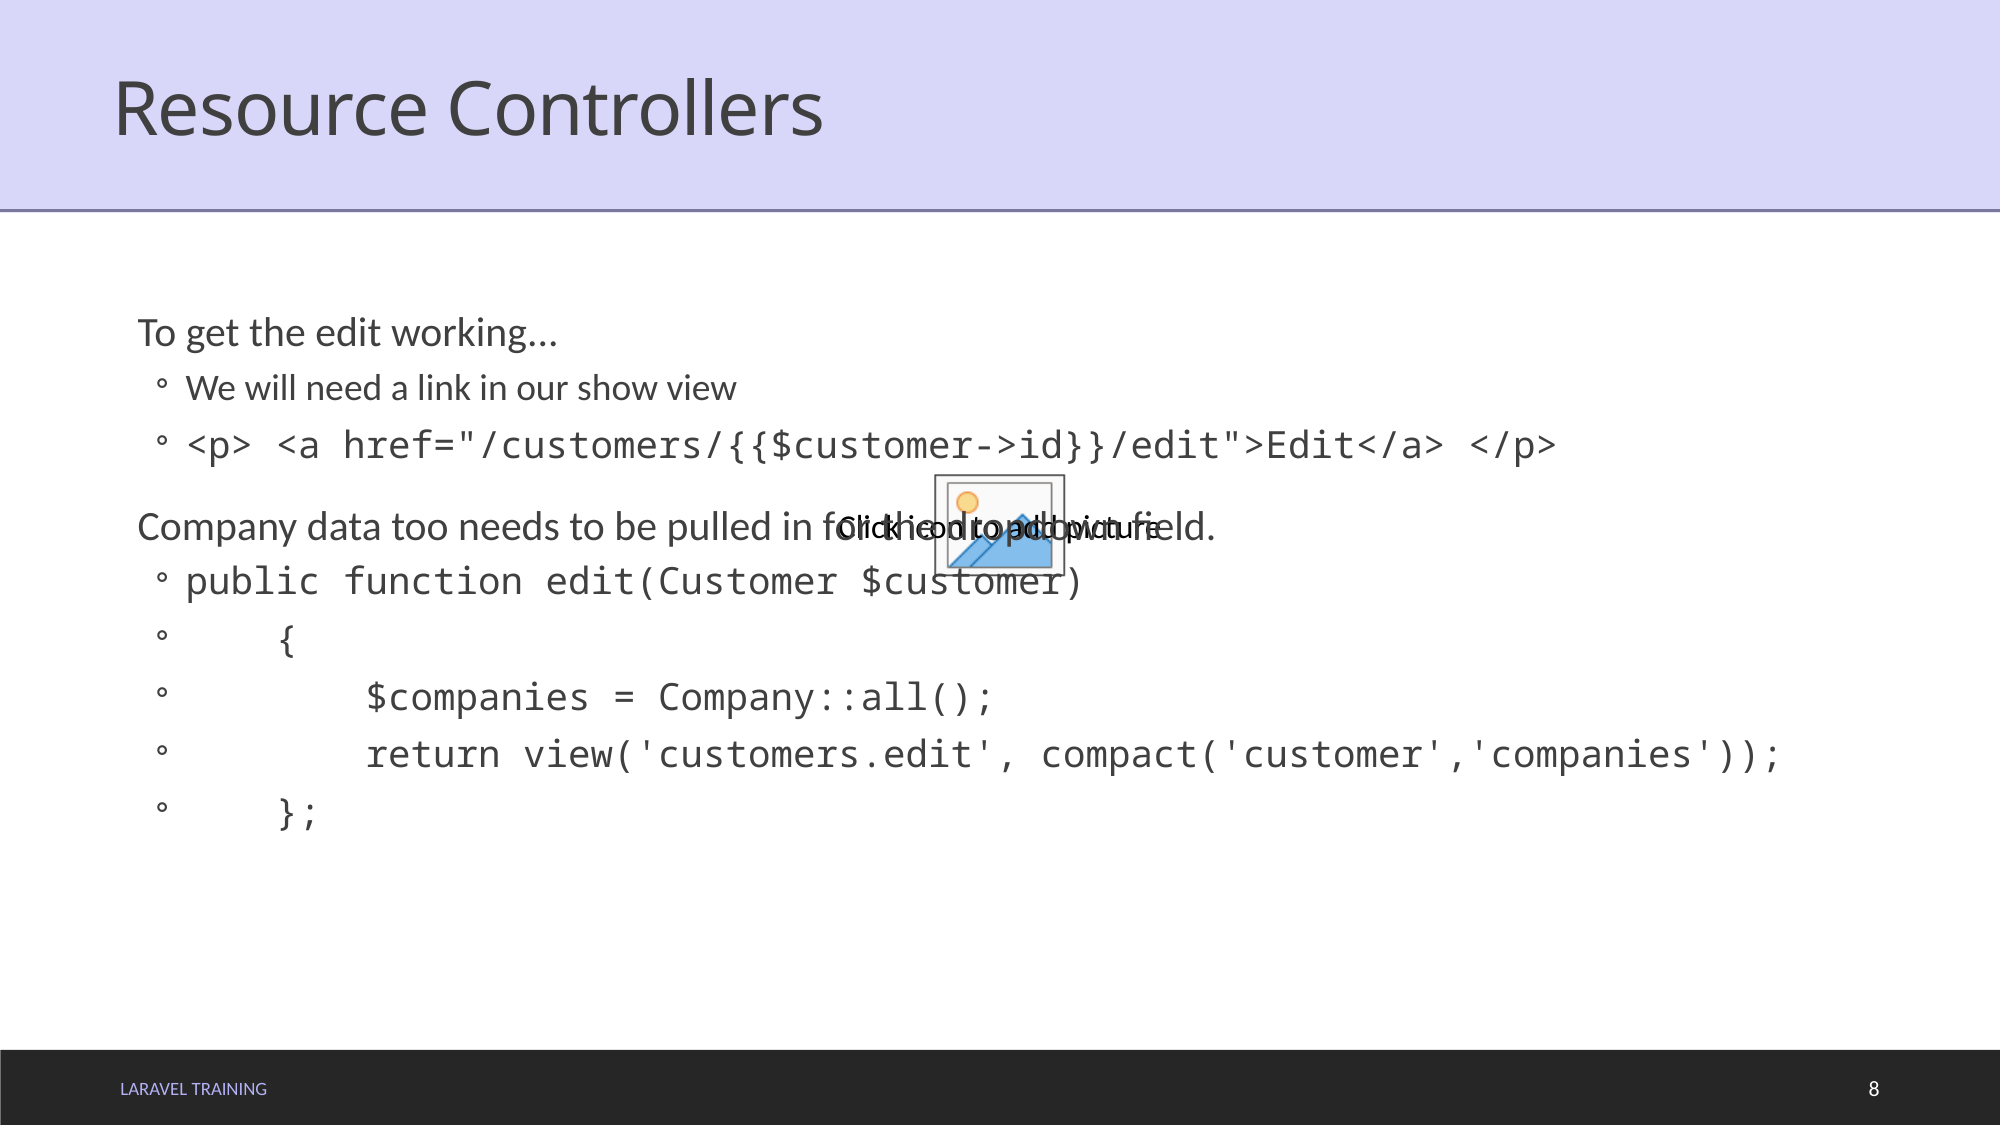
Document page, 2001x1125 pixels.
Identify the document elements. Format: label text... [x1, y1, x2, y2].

picture [0, 0, 2000, 1052]
slide_number 8 [1793, 1062, 1895, 1118]
footer LARAVEL TRAINING [105, 1062, 1224, 1118]
